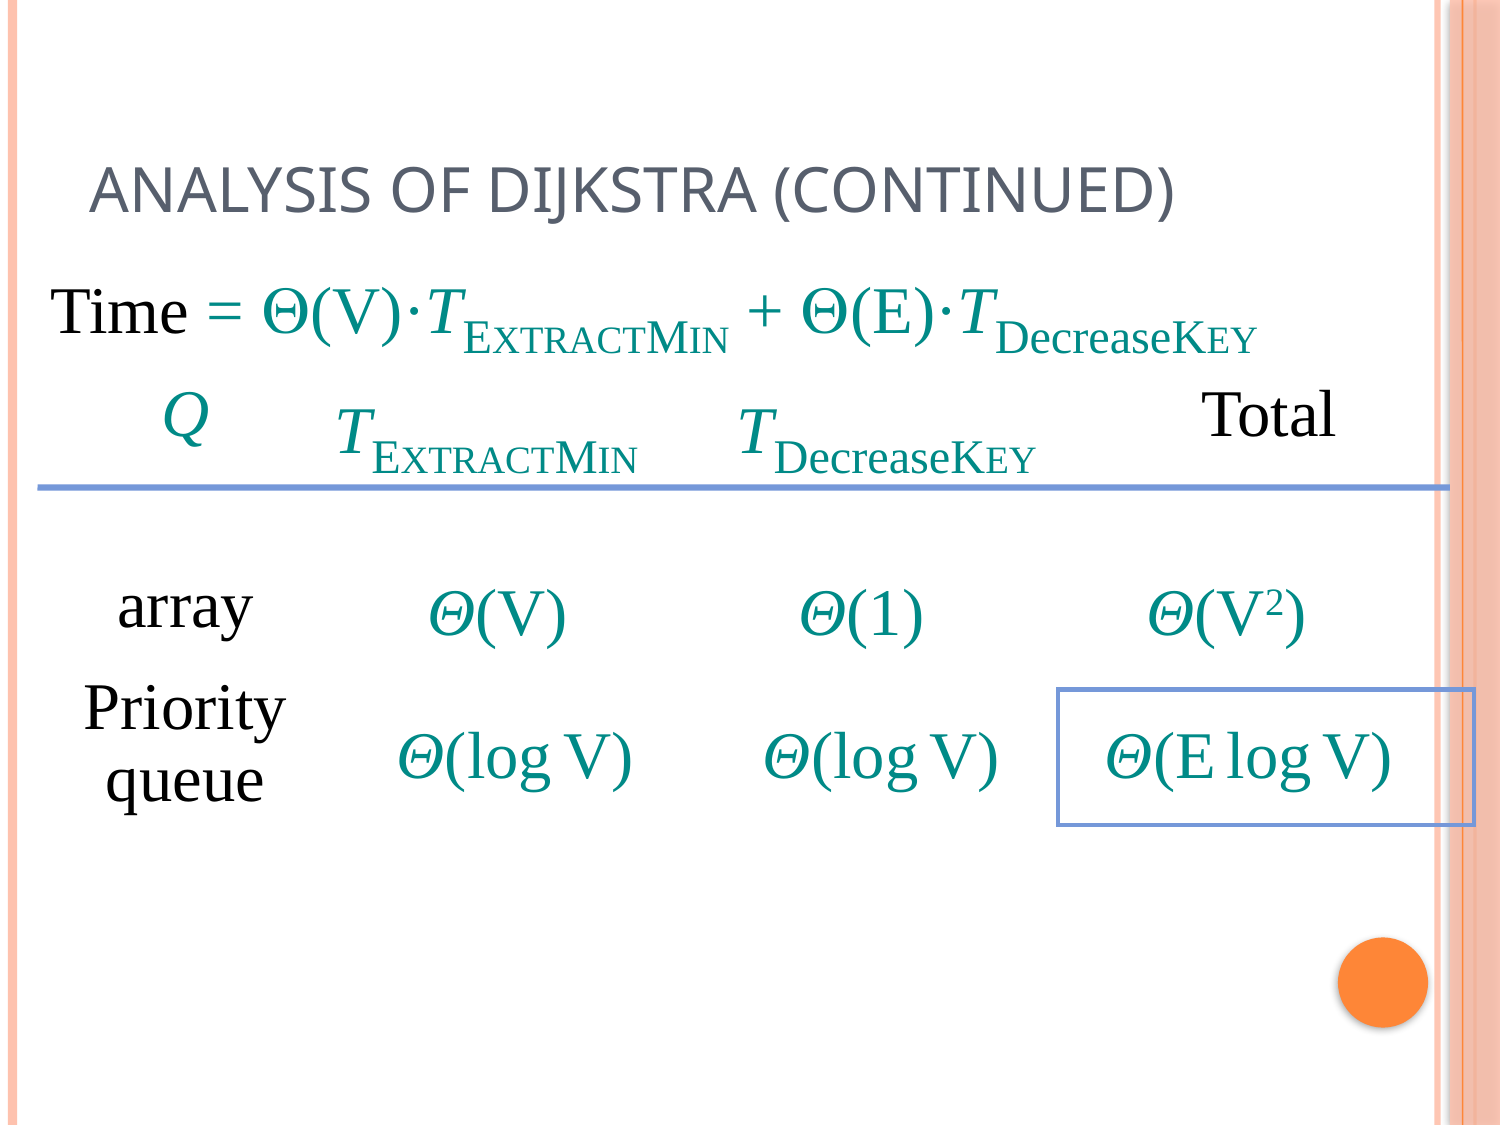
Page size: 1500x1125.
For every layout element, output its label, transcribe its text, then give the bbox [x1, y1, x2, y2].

text_box Time = Q(V)·TEXTRACTMIN + Q(E)·TDecreaseKEY [36, 242, 1464, 371]
text_box Θ(V2) [1131, 560, 1322, 656]
title Analysis of Dijkstra (continued) [75, 45, 1300, 233]
text_box Θ(log V) [748, 704, 1015, 799]
text_box Θ(1) [783, 560, 940, 656]
text_box Priority queue [29, 664, 342, 824]
text_box array [102, 553, 270, 649]
text_box Total [1186, 362, 1353, 458]
text_box TDecreaseKEY [721, 362, 1052, 487]
text_box Θ(V) [412, 560, 584, 656]
text_box Θ(log V) [381, 704, 649, 799]
text_box [1058, 689, 1474, 825]
text_box TEXTRACTMIN [319, 362, 654, 487]
text_box Q [146, 362, 225, 458]
